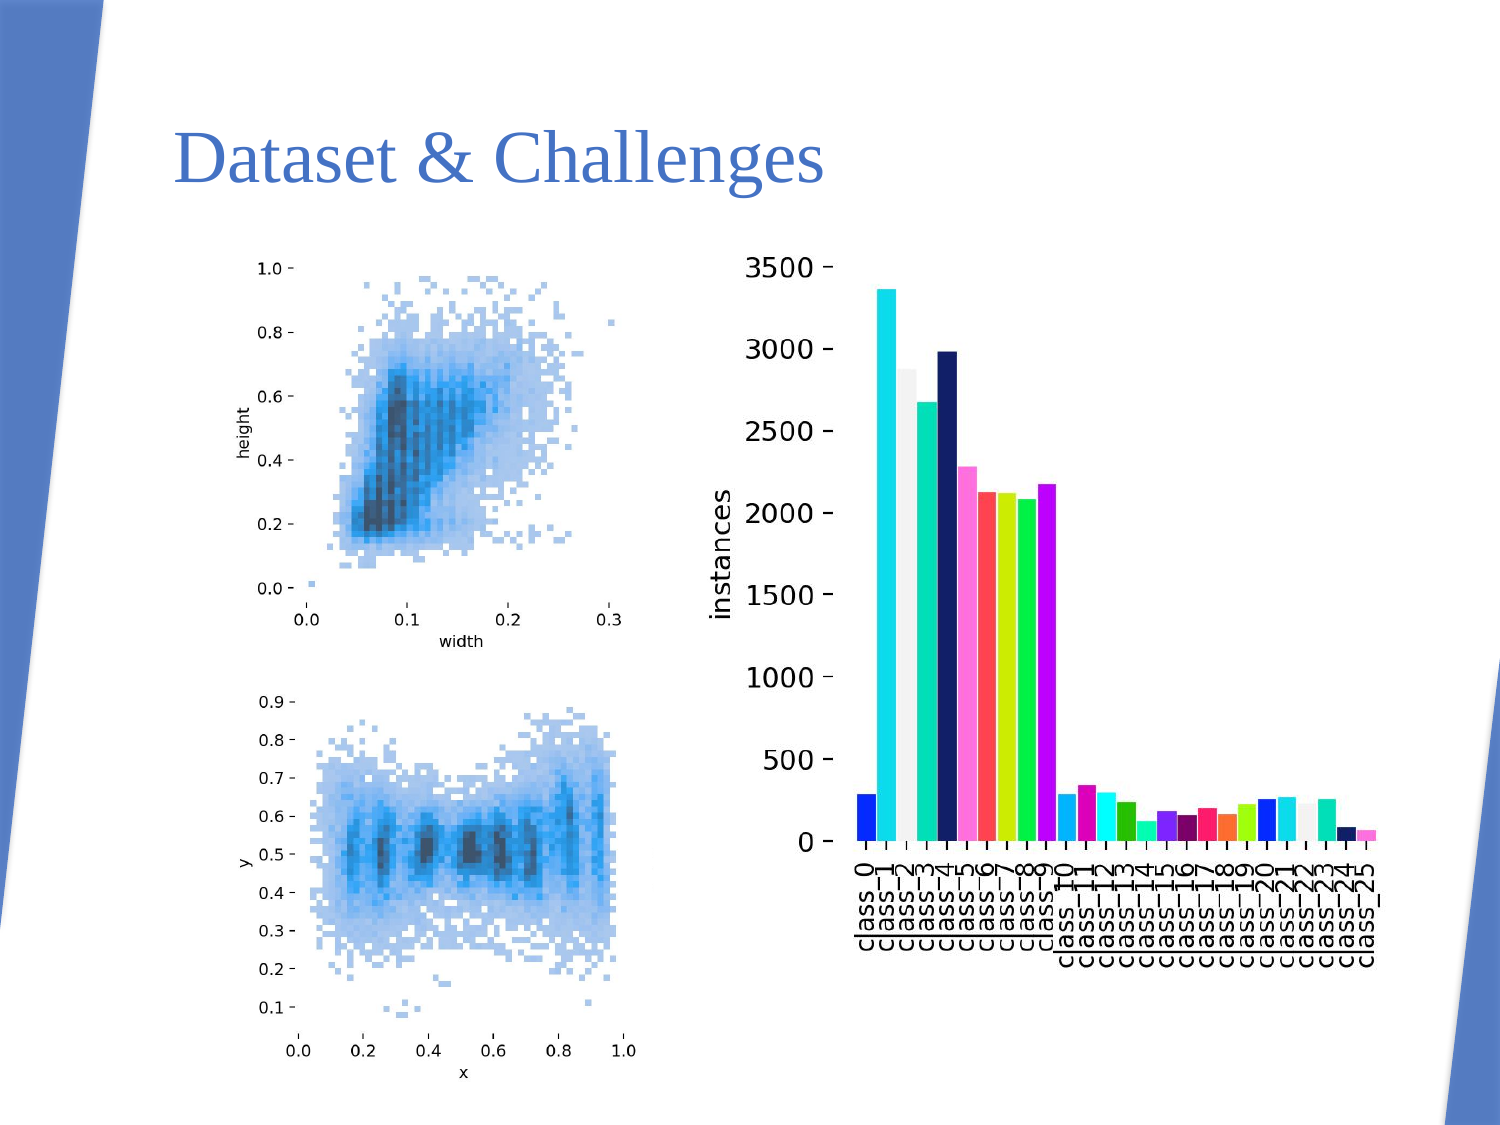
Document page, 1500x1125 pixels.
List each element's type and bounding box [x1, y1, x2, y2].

picture [222, 243, 645, 668]
picture [203, 693, 654, 1099]
picture [676, 225, 1414, 983]
text_box [0, 0, 1500, 1125]
